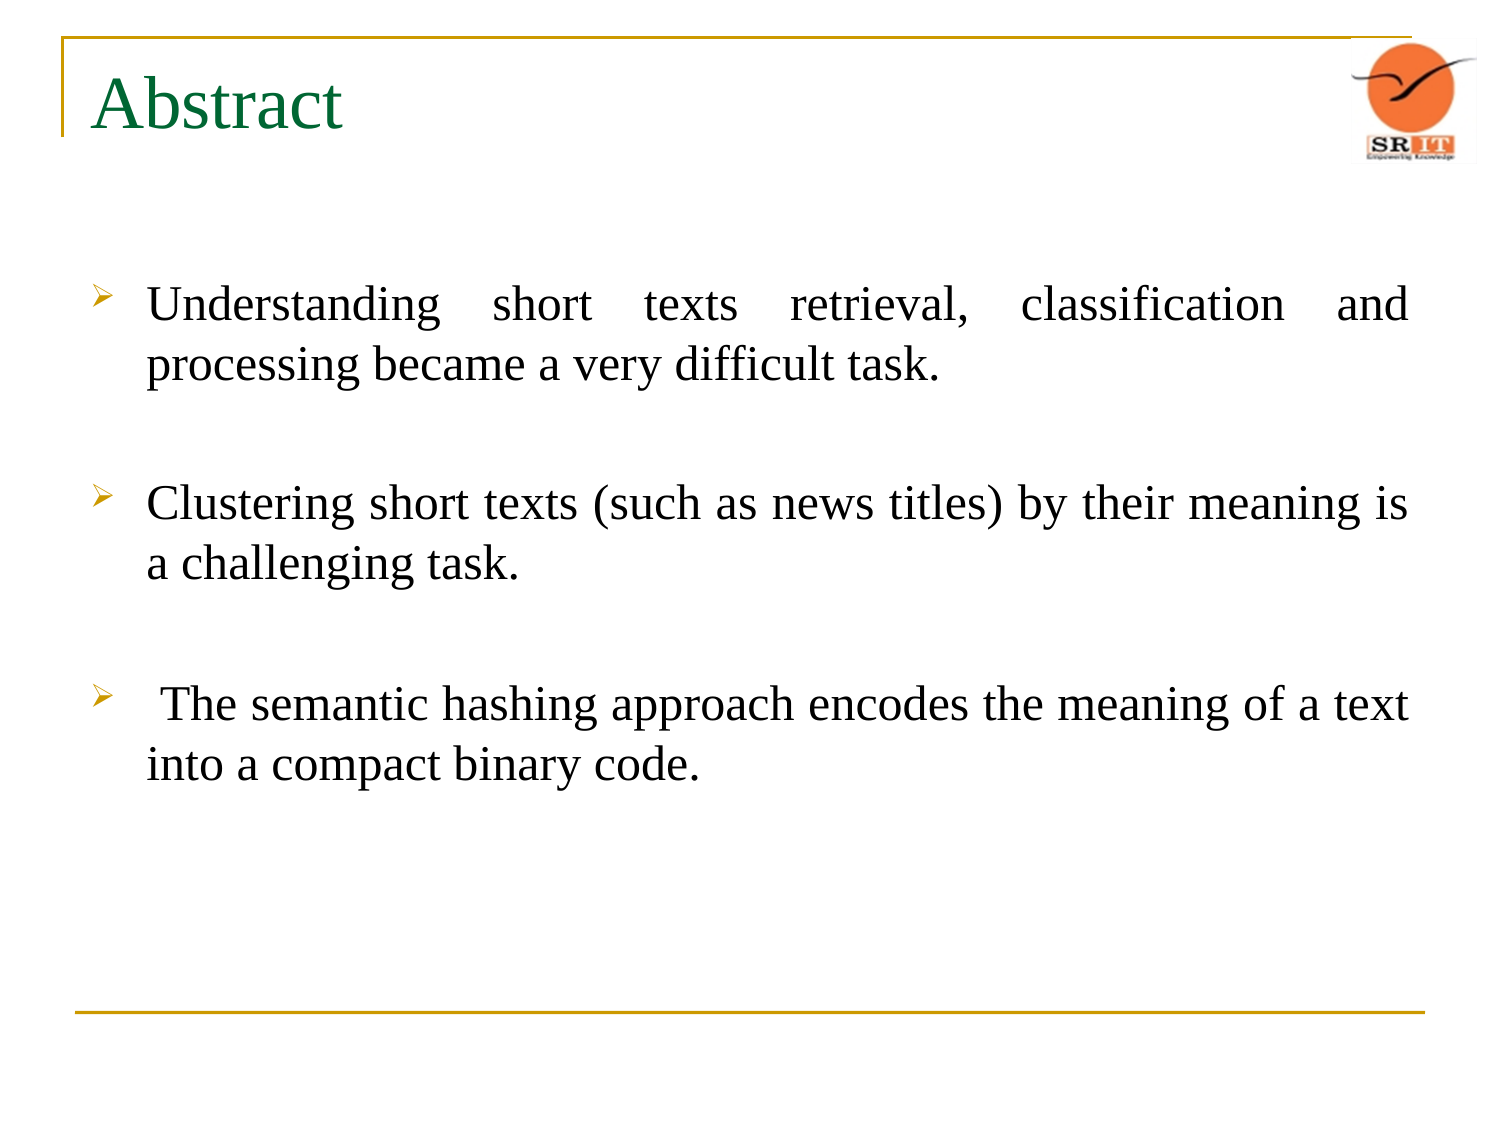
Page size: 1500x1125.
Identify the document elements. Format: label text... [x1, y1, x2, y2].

title Abstract [74, 45, 1426, 233]
picture [1350, 37, 1478, 165]
list Understanding short texts retrieval, classification and processing became a very difficult task. Clustering short texts (such as news titles) by their meaning is a challenging task. The semantic hashing approach encodes the meaning of a text into a compact binary code. [74, 262, 1426, 1006]
